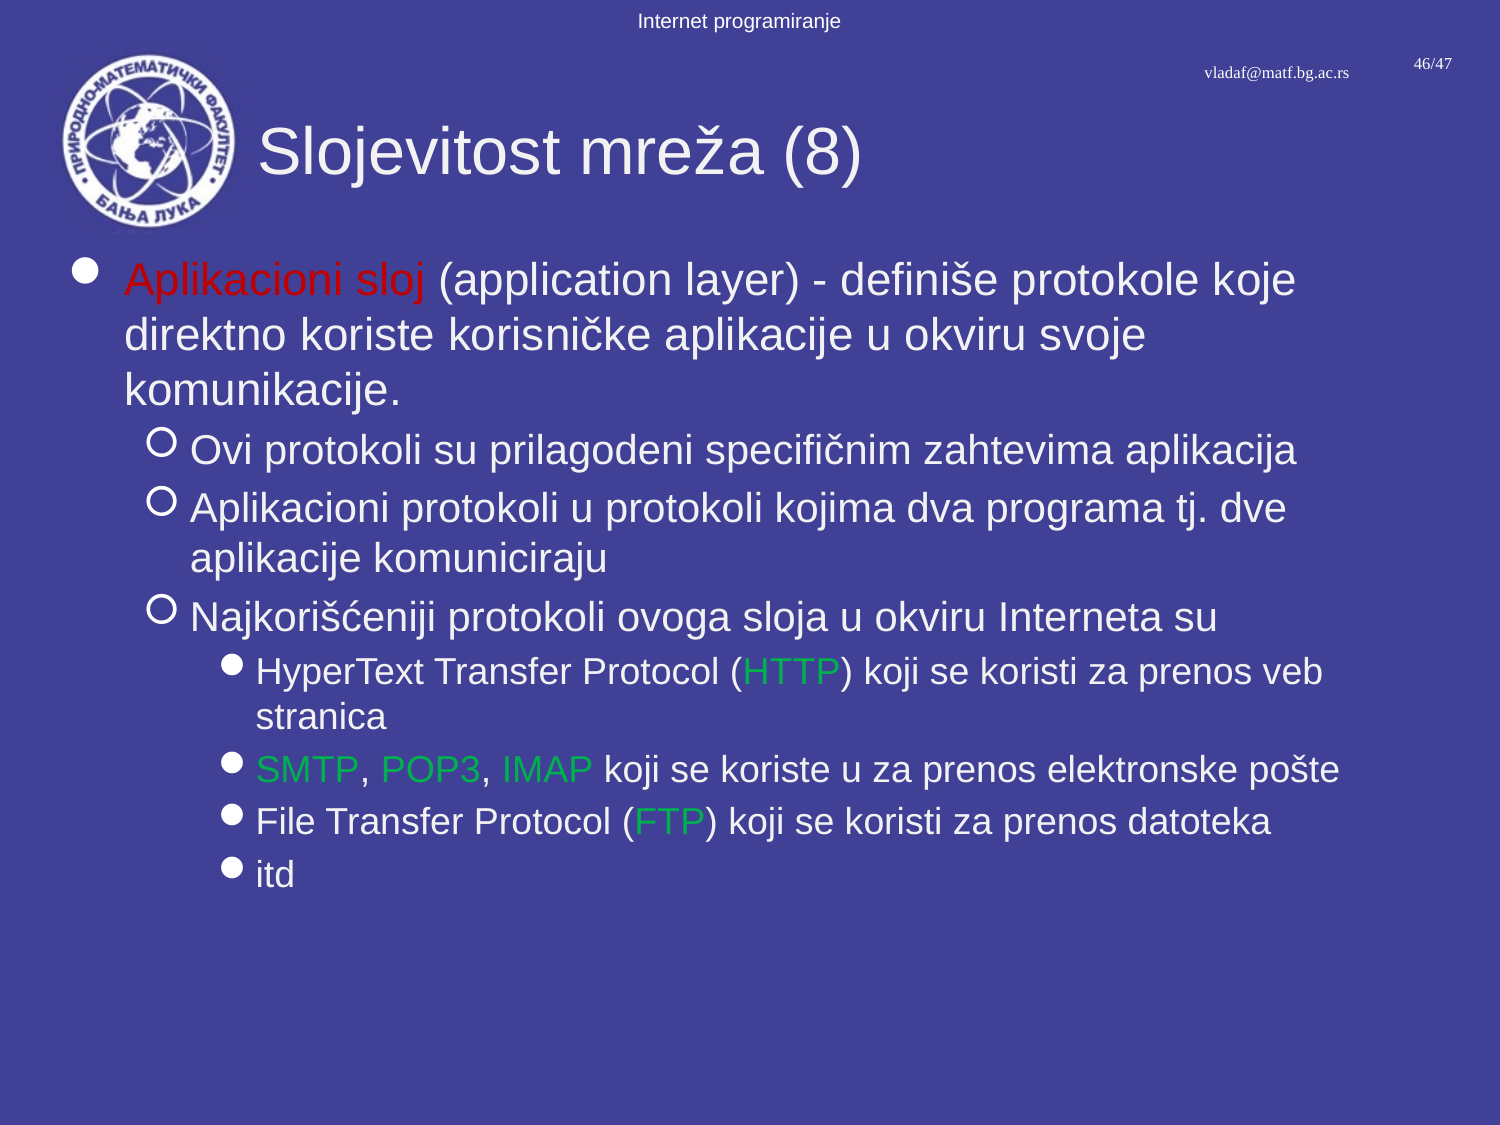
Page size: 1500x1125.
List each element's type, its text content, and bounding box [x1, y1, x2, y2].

title Slojevitost mreža (8) [242, 54, 1388, 242]
picture [55, 42, 243, 234]
list Aplikacioni sloj (application layer) - definiše protokole koje direktno koriste korisničke aplikacije u okviru svoje komunikacije. Ovi protokoli su prilagodeni specifičnim zahtevima aplikacija Aplikacioni protokoli u protokoli kojima dva programa tj. dve aplikacije komuniciraju Najkorišćeniji protokoli ovoga sloja u okviru Interneta su HyperText Transfer Protocol (HTTP) koji se koristi za prenos veb stranica SMTP, POP3, IMAP koji se koriste u za prenos elektronske pošte File Transfer Protocol (FTP) koji se koristi za prenos datoteka itd [53, 242, 1424, 598]
